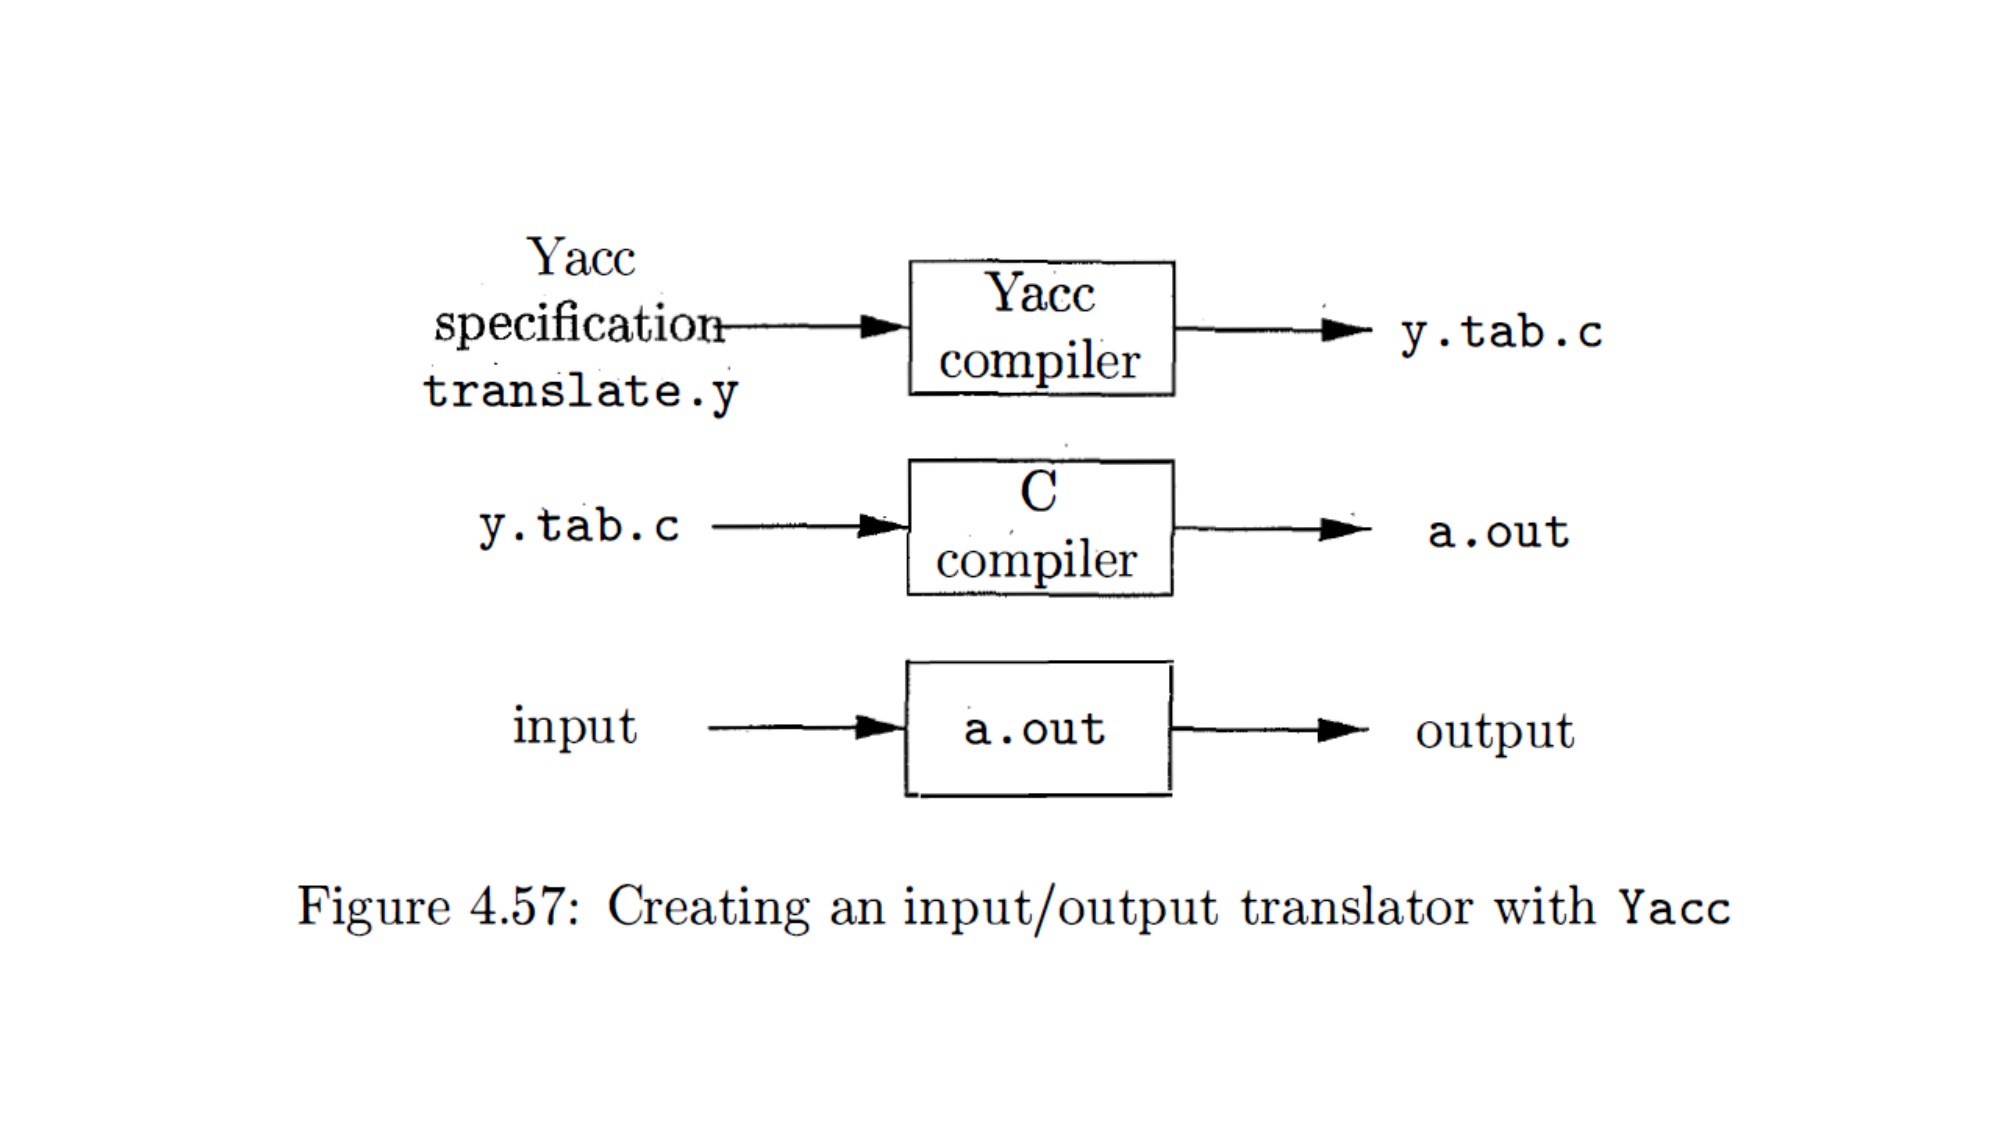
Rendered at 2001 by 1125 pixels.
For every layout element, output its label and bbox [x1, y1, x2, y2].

picture [256, 174, 1743, 950]
